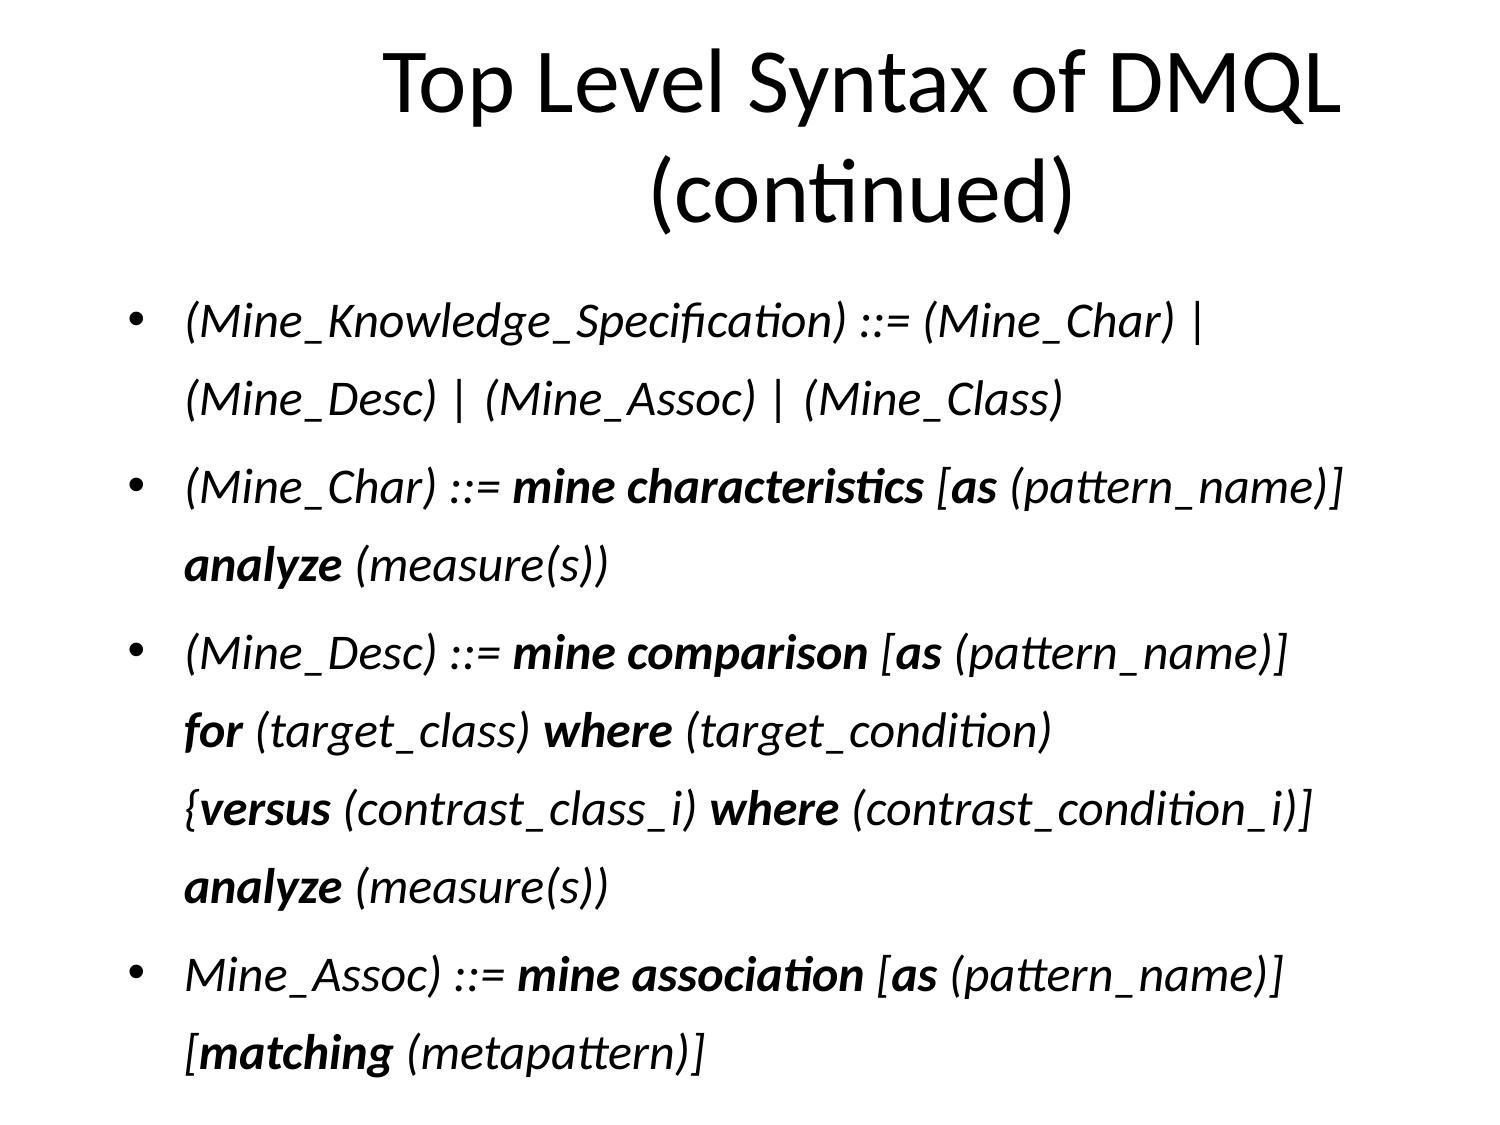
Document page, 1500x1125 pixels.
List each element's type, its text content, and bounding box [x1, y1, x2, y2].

title Top Level Syntax of DMQL (continued) [275, 50, 1450, 213]
list (Mine_Knowledge_Specification) ::= (Mine_Char) | (Mine_Desc) | (Mine_Assoc) | (Mine_Class) (Mine_Char) ::= mine characteristics [as (pattern_name)] analyze (measure(s)) (Mine_Desc) ::= mine comparison [as (pattern_name)] for (target_class) where (target_condition) {versus (contrast_class_i) where (contrast_condition_i)] analyze (measure(s)) Mine_Assoc) ::= mine association [as (pattern_name)] [matching (metapattern)] [112, 262, 1438, 1100]
